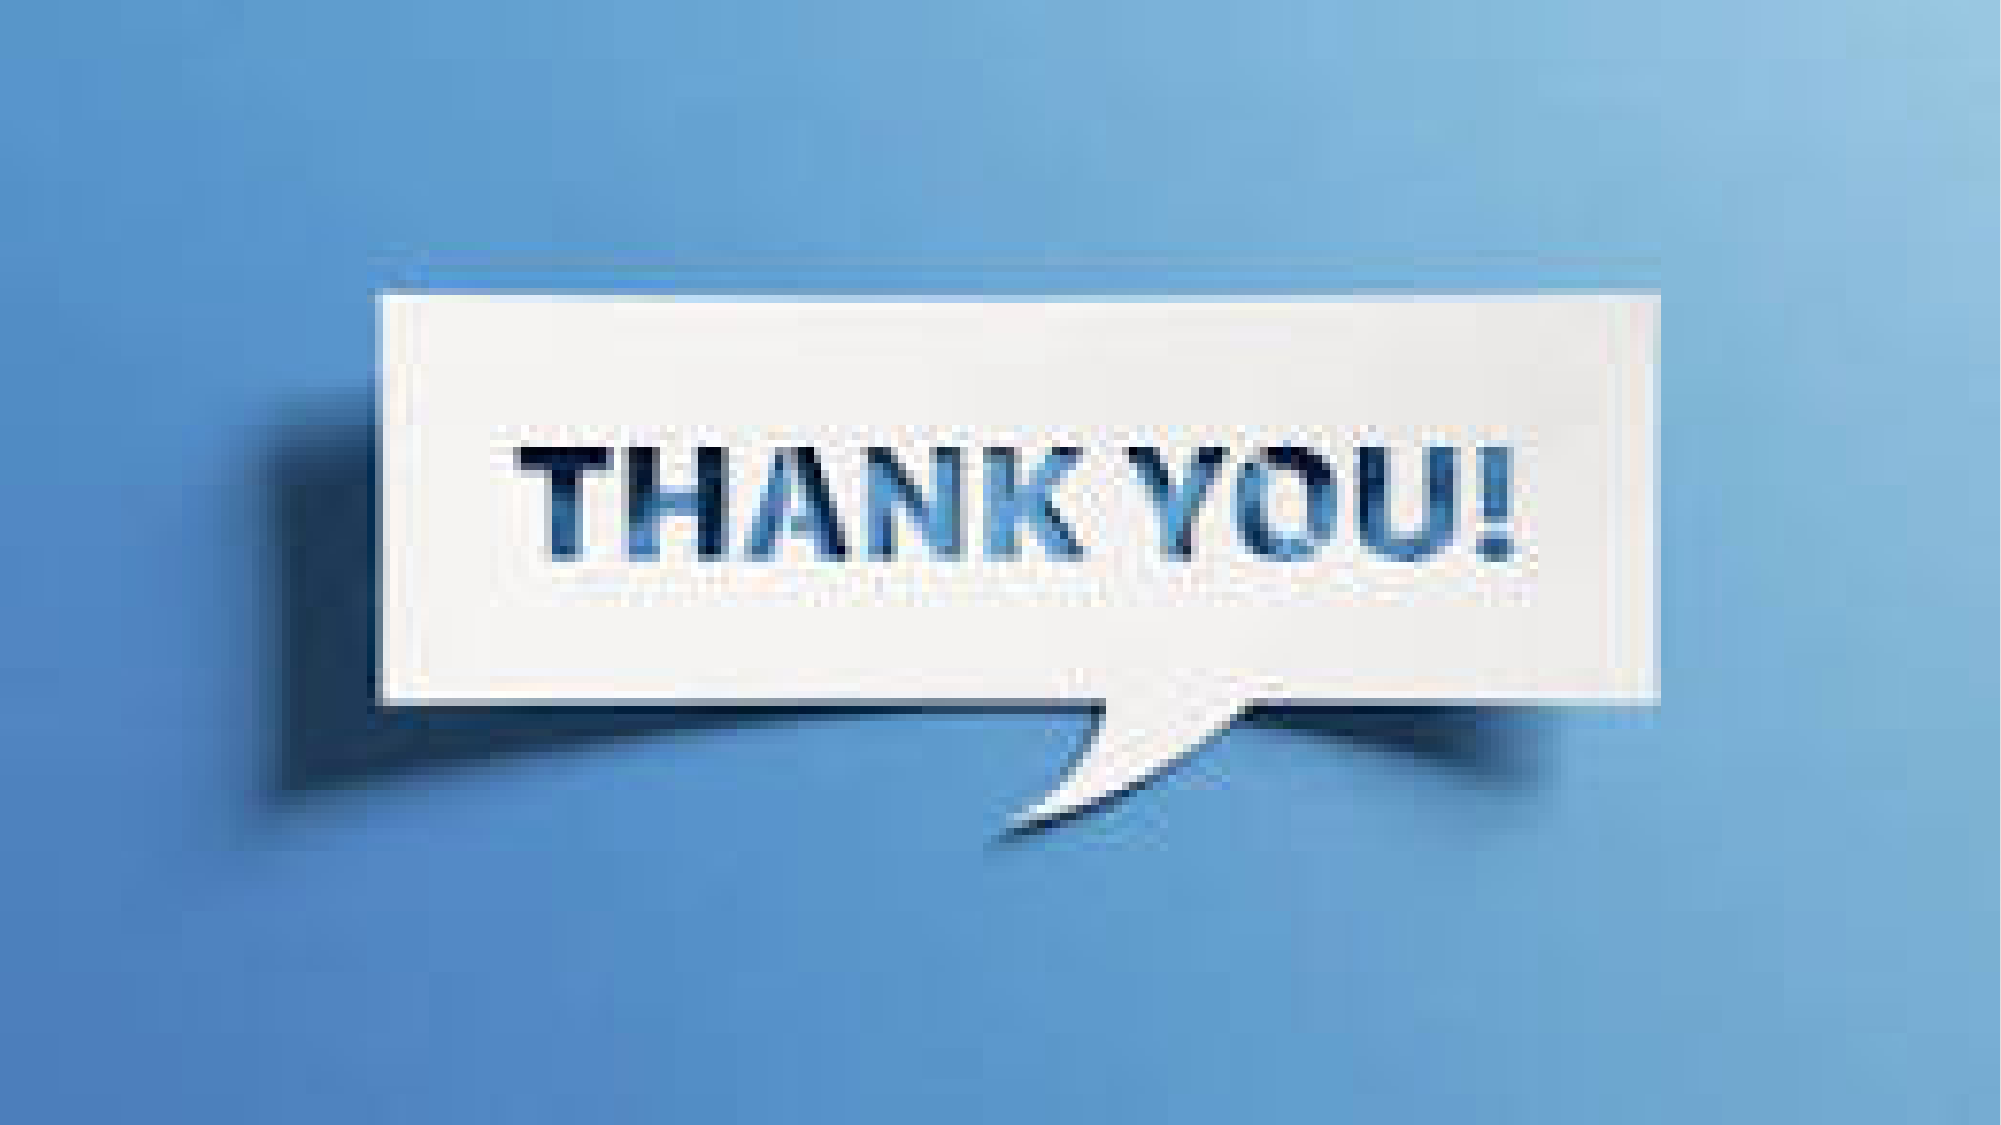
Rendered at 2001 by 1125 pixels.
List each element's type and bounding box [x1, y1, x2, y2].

list [0, 0, 2000, 1125]
